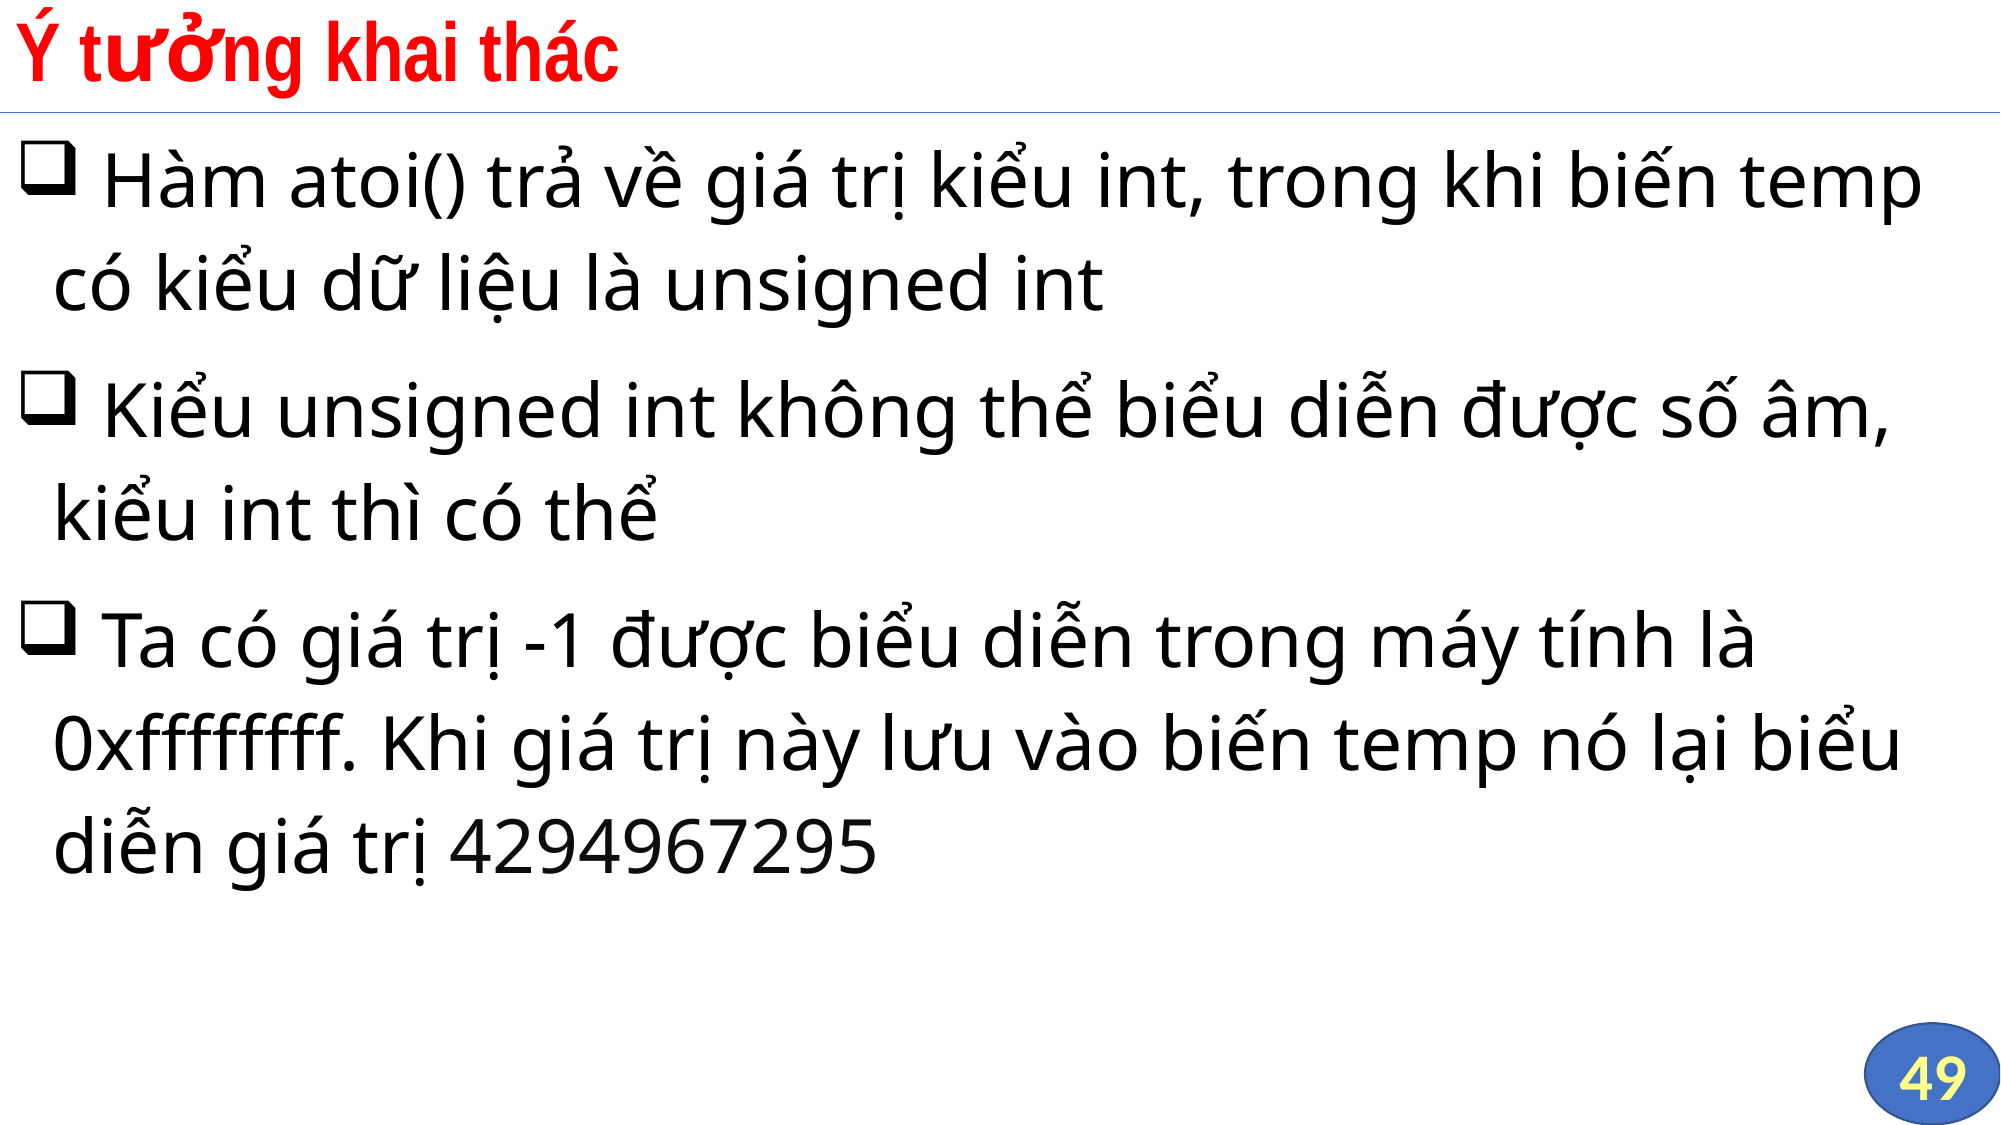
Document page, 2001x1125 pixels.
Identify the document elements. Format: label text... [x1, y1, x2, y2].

title Ý tưởng khai thác [0, 0, 2000, 113]
list Hàm atoi() trả về giá trị kiểu int, trong khi biến temp có kiểu dữ liệu là unsigned int Kiểu unsigned int không thể biểu diễn được số âm, kiểu int thì có thể Ta có giá trị -1 được biểu diễn trong máy tính là 0xffffffff. Khi giá trị này lưu vào biến temp nó lại biểu diễn giá trị 4294967295 [0, 113, 2000, 1125]
slide_number 49 [1866, 1023, 2000, 1125]
